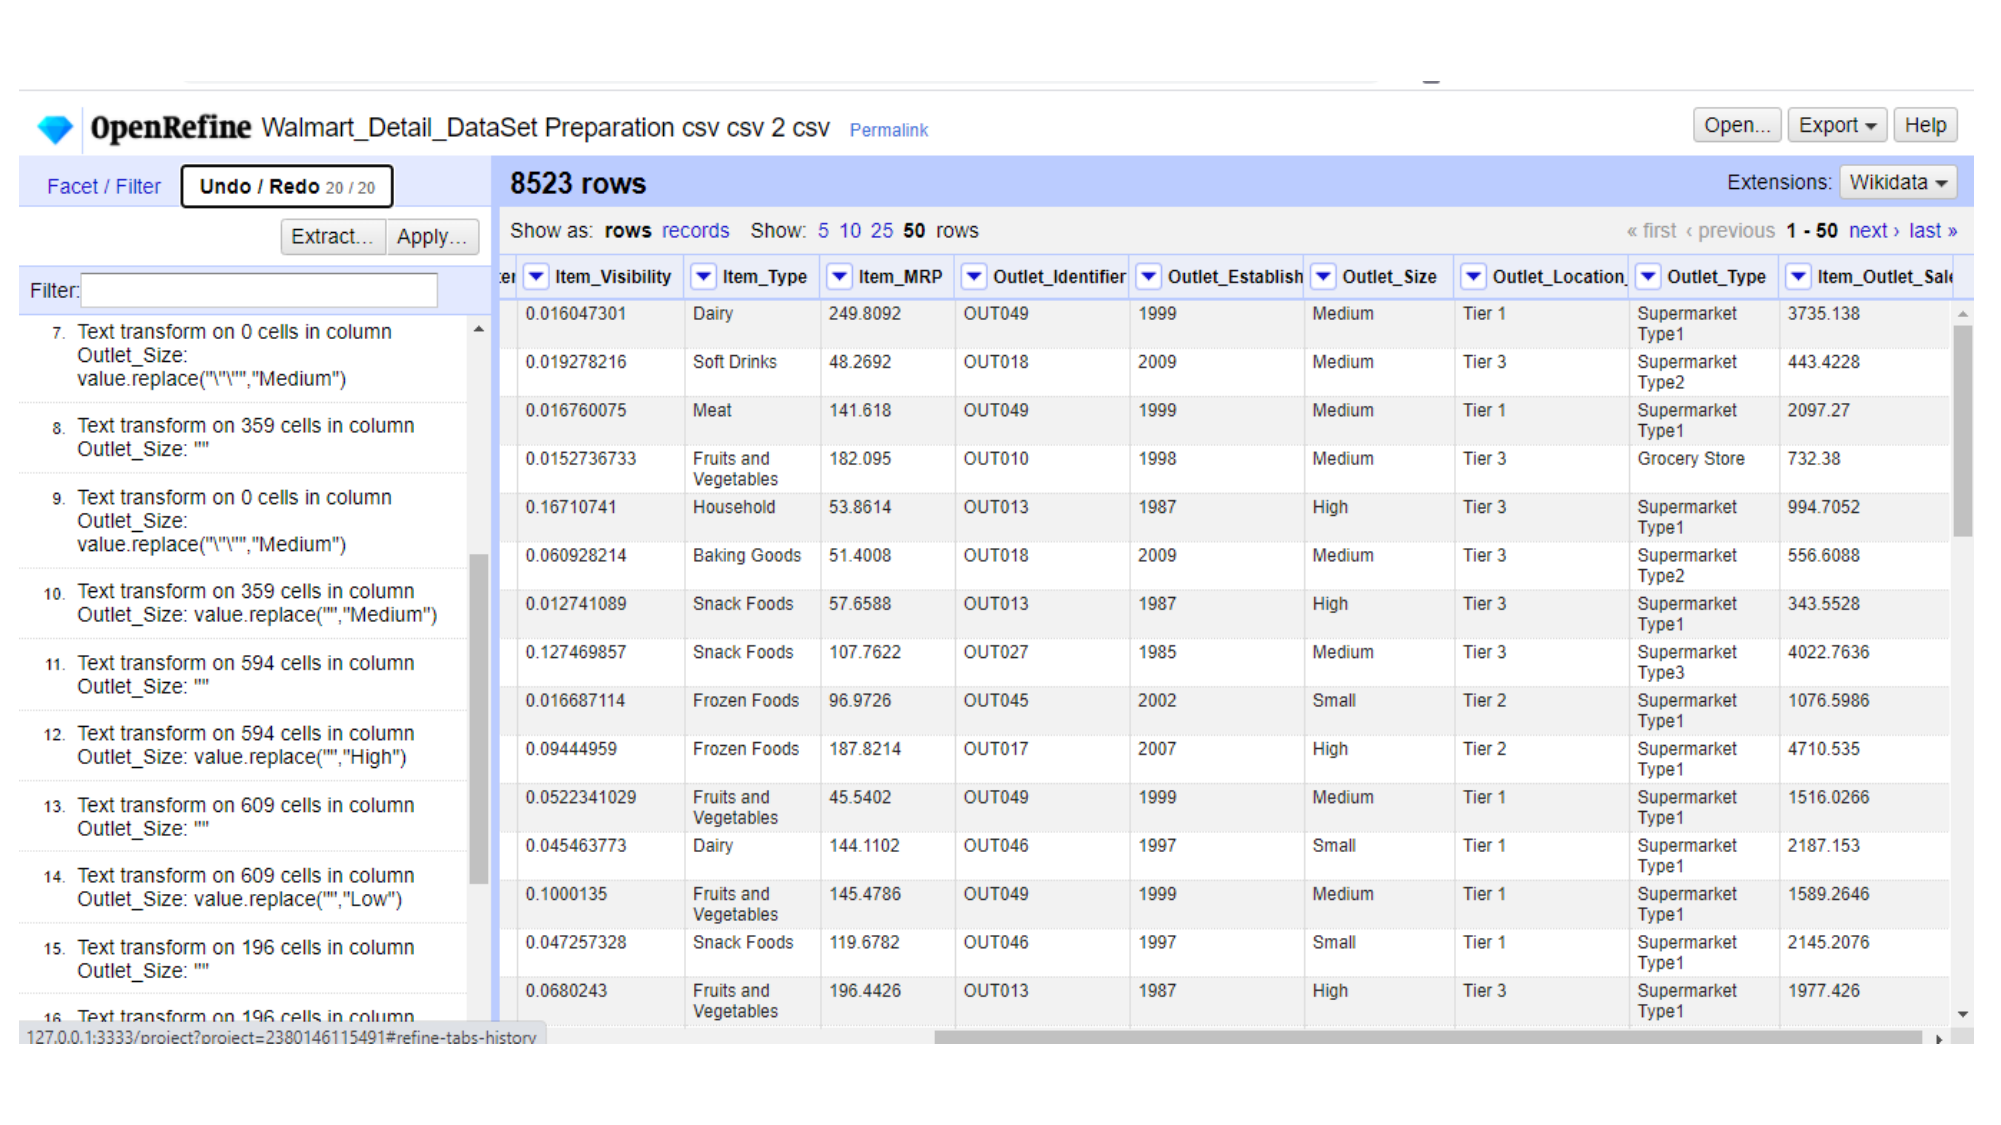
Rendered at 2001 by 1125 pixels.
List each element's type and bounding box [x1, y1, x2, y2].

picture [19, 81, 1974, 1044]
